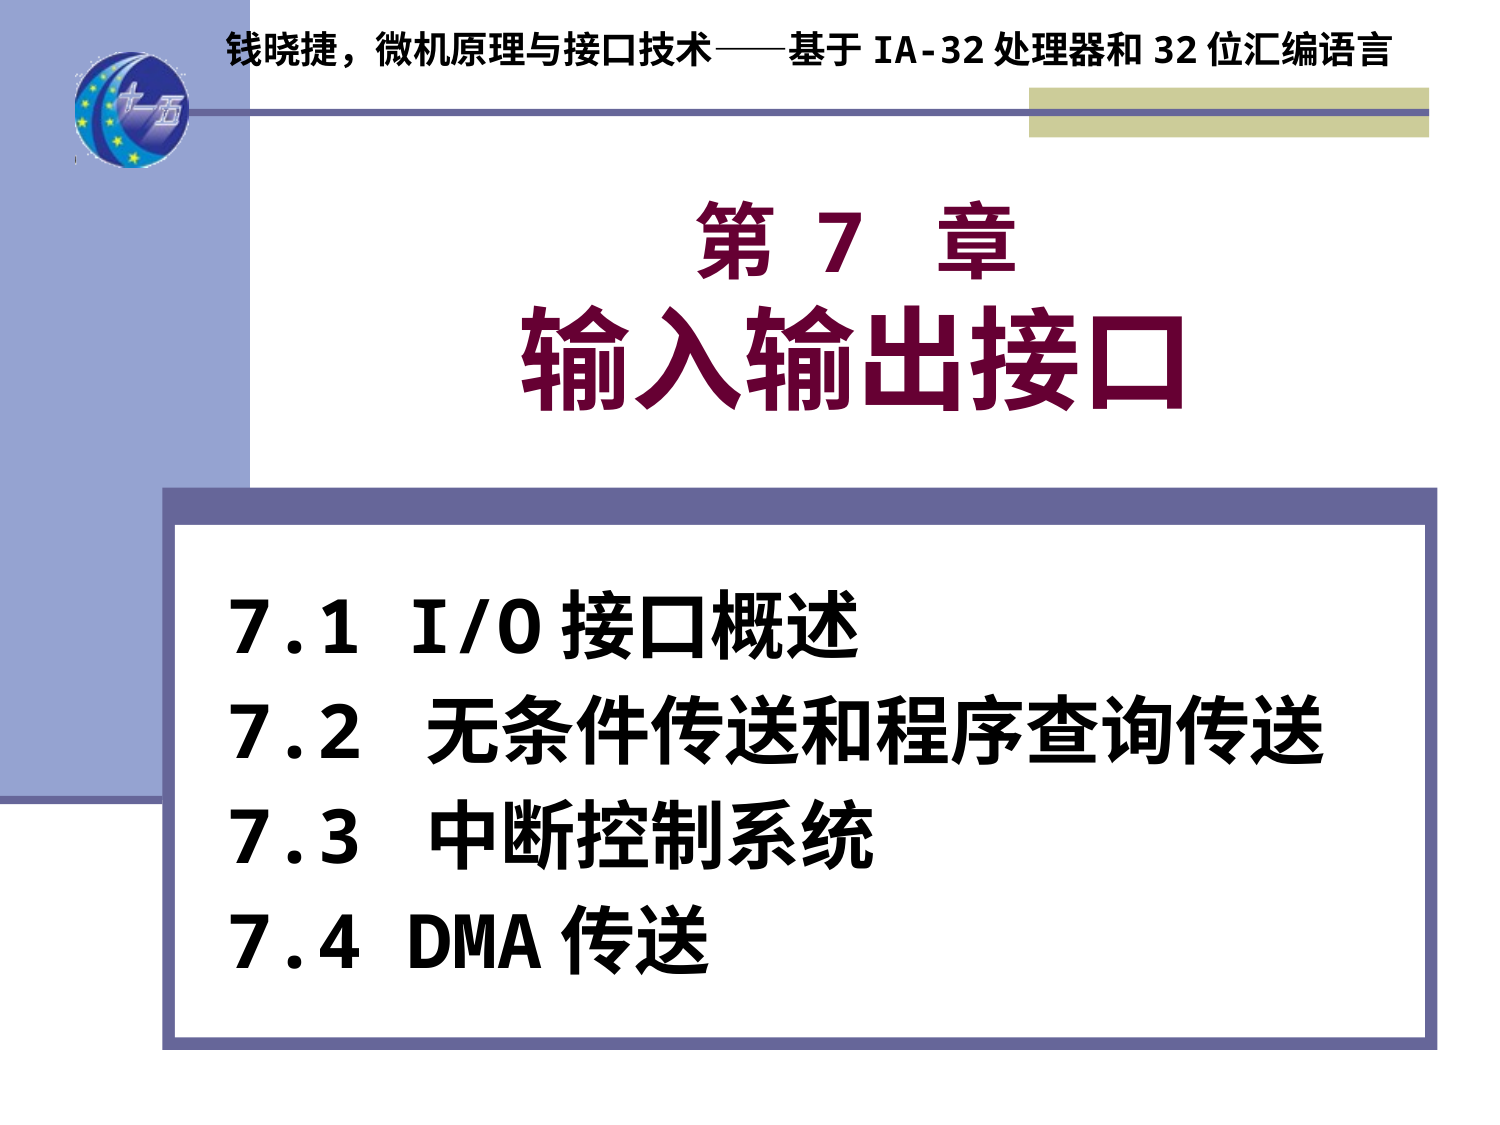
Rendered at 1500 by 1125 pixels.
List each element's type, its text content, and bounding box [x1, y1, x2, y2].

title 第 7 章 输入输出接口 [262, 137, 1451, 476]
subtitle 7.1 I/O接口概述 7.2 无条件传送和程序查询传送 7.3 中断控制系统 7.4 DMA传送 [212, 524, 1413, 1038]
picture [75, 52, 189, 168]
